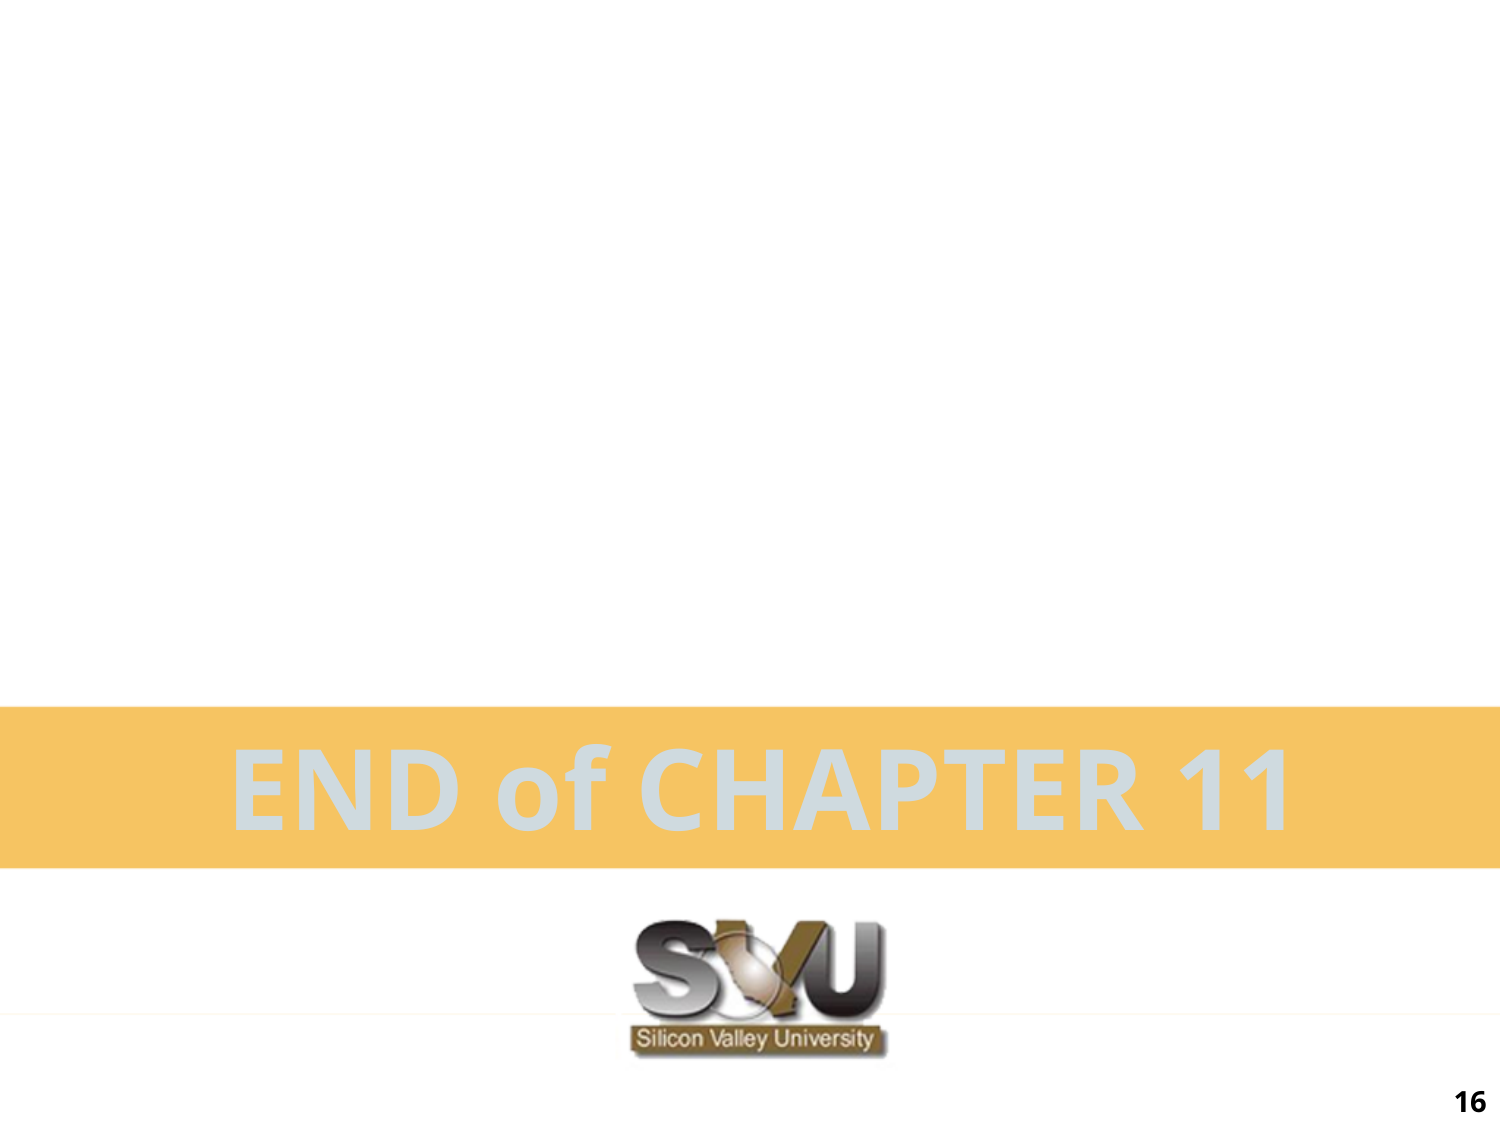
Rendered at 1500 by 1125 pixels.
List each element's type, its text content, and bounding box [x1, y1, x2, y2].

slide_number 16 [1417, 1073, 1500, 1125]
text_box END of CHAPTER 11 [211, 710, 1318, 861]
picture [0, 0, 1500, 1125]
